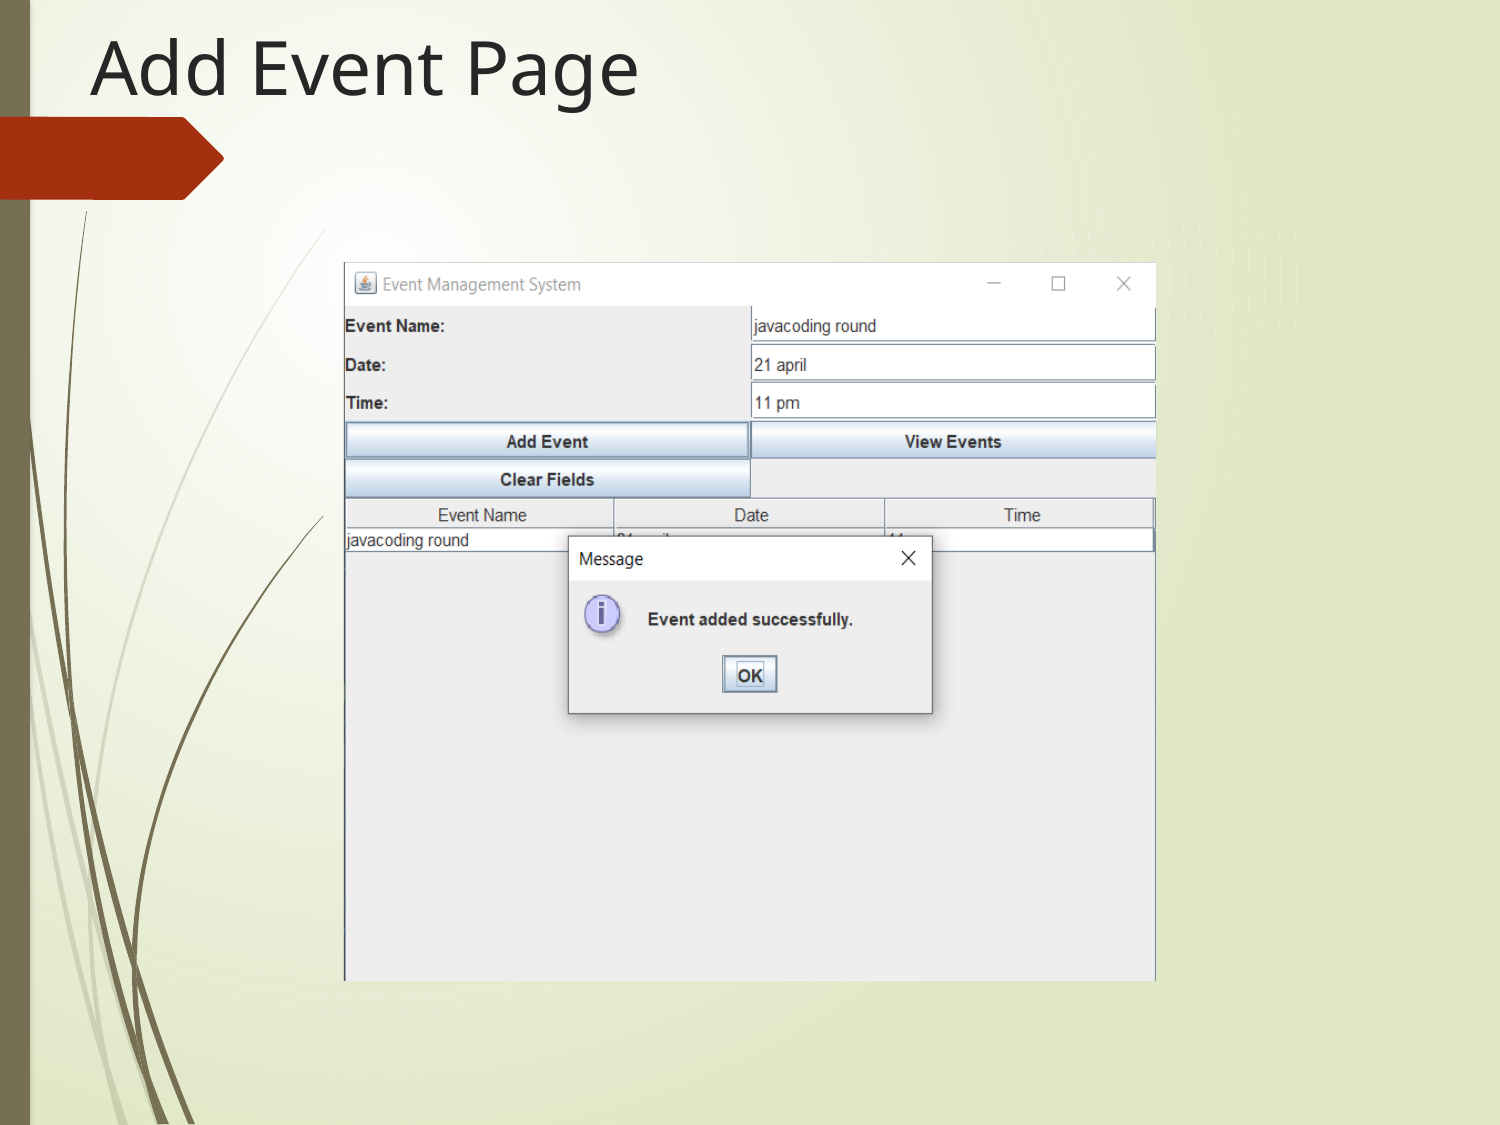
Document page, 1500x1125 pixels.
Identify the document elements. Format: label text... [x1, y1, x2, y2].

title Add Event Page [75, 12, 1300, 200]
picture [343, 262, 1157, 982]
